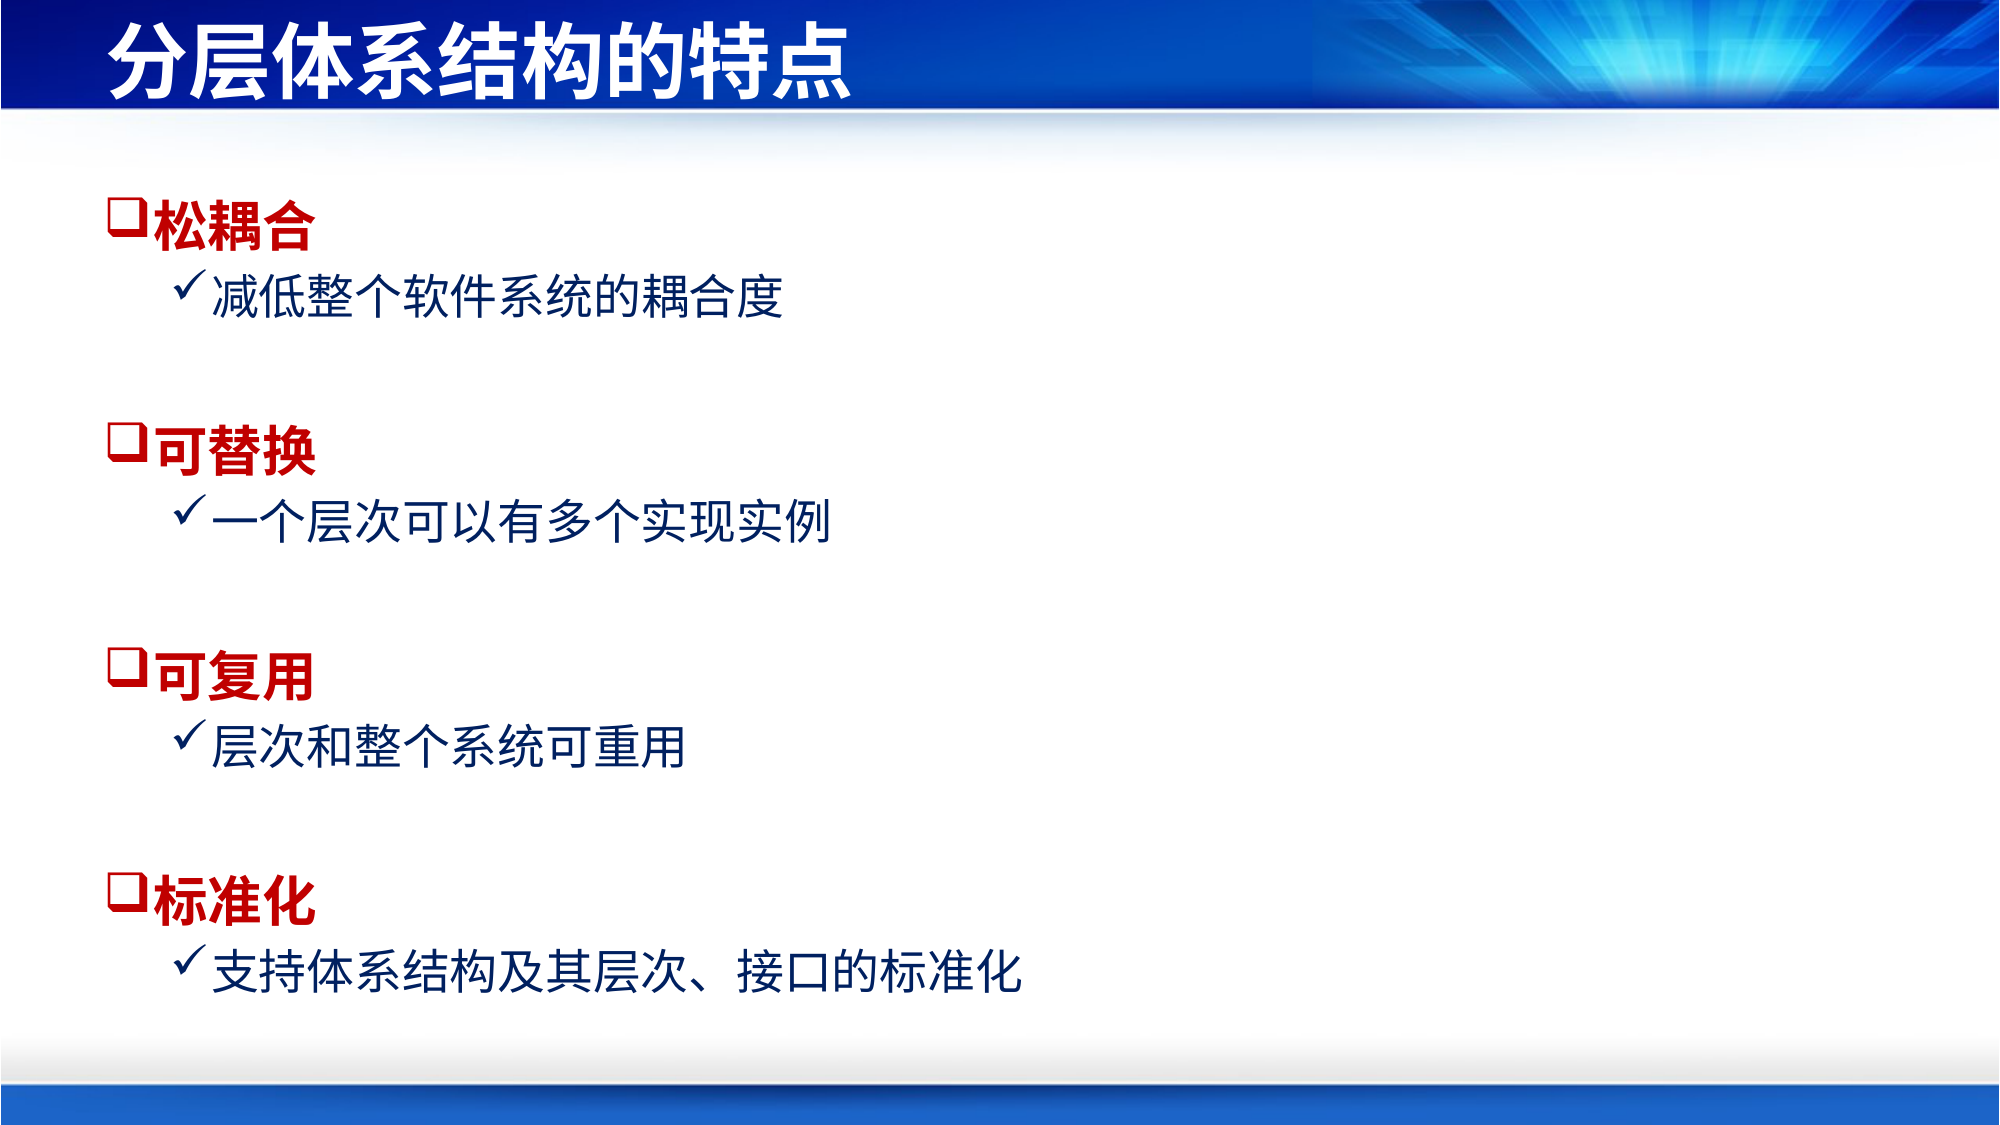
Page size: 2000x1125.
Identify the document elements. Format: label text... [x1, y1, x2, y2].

picture [1, 0, 1999, 1125]
title 分层体系结构的特点 [90, 1, 1880, 118]
list 松耦合 减低整个软件系统的耦合度 可替换 一个层次可以有多个实现实例 可复用 层次和整个系统可重用 标准化 支持体系结构及其层次、接口的标准化 [88, 184, 1880, 1012]
